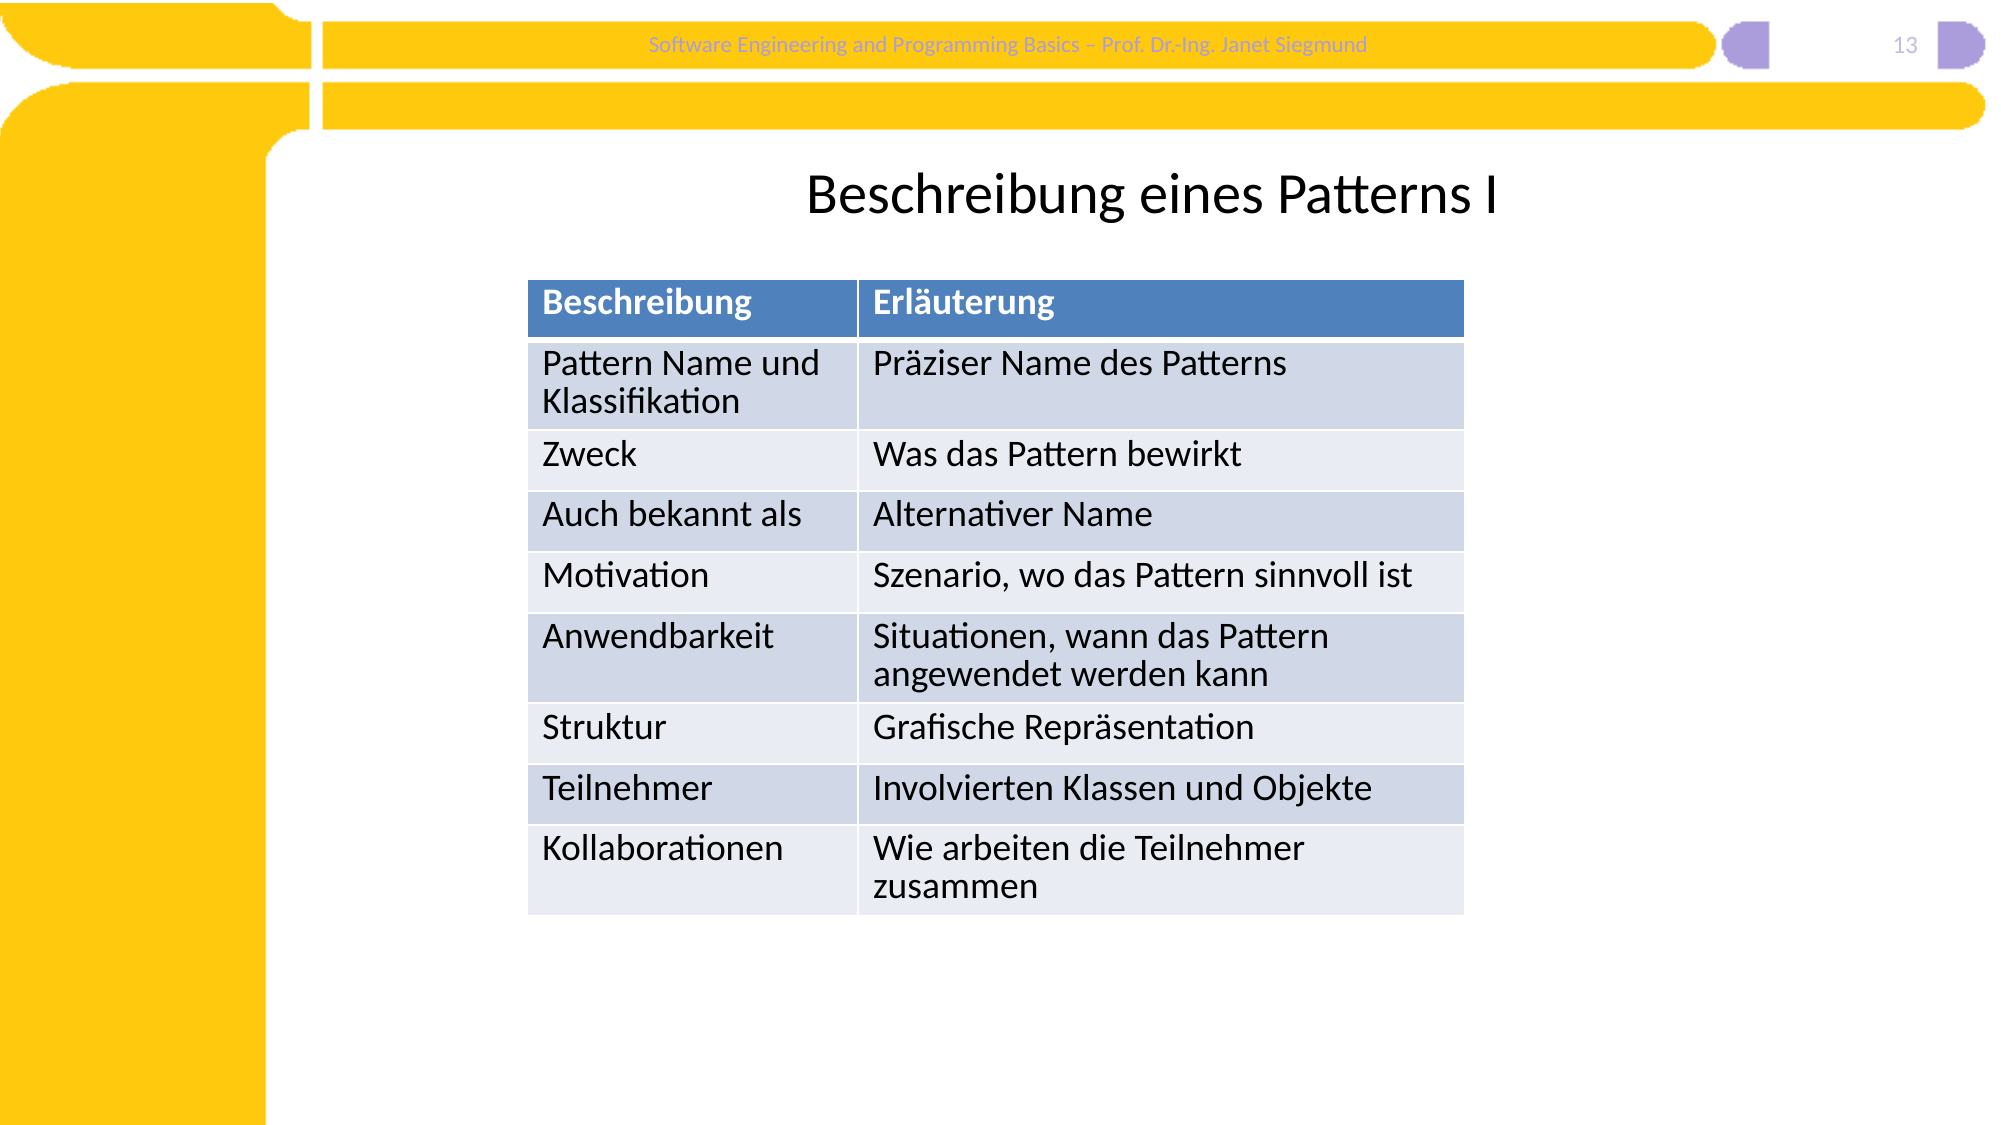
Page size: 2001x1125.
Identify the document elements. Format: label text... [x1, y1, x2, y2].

table_cell Motivation [528, 553, 857, 612]
table_cell Involvierten Klassen und Objekte [859, 765, 1464, 824]
picture [0, 3, 1999, 1125]
table_cell Teilnehmer [528, 765, 857, 824]
table_cell Anwendbarkeit [528, 614, 857, 702]
slide_number 13 [1767, 20, 1934, 67]
table_cell Was das Pattern bewirkt [859, 431, 1464, 490]
table_header Erläuterung [859, 280, 1464, 337]
title Beschreibung eines Patterns I [350, 137, 1957, 243]
table_cell Zweck [528, 431, 857, 490]
table_cell Grafische Repräsentation [859, 704, 1464, 763]
table_cell Auch bekannt als [528, 492, 857, 551]
table_cell Wie arbeiten die Teilnehmer zusammen [859, 826, 1464, 915]
table_cell Alternativer Name [859, 492, 1464, 551]
table_cell Pattern Name und Klassifikation [528, 343, 857, 429]
table_cell Szenario, wo das Pattern sinnvoll ist [859, 553, 1464, 612]
table_header Beschreibung [528, 280, 857, 337]
table_cell Situationen, wann das Pattern angewendet werden kann [859, 614, 1464, 702]
table_cell Struktur [528, 704, 857, 763]
table_cell Präziser Name des Patterns [859, 343, 1464, 429]
table_cell Kollaborationen [528, 826, 857, 915]
